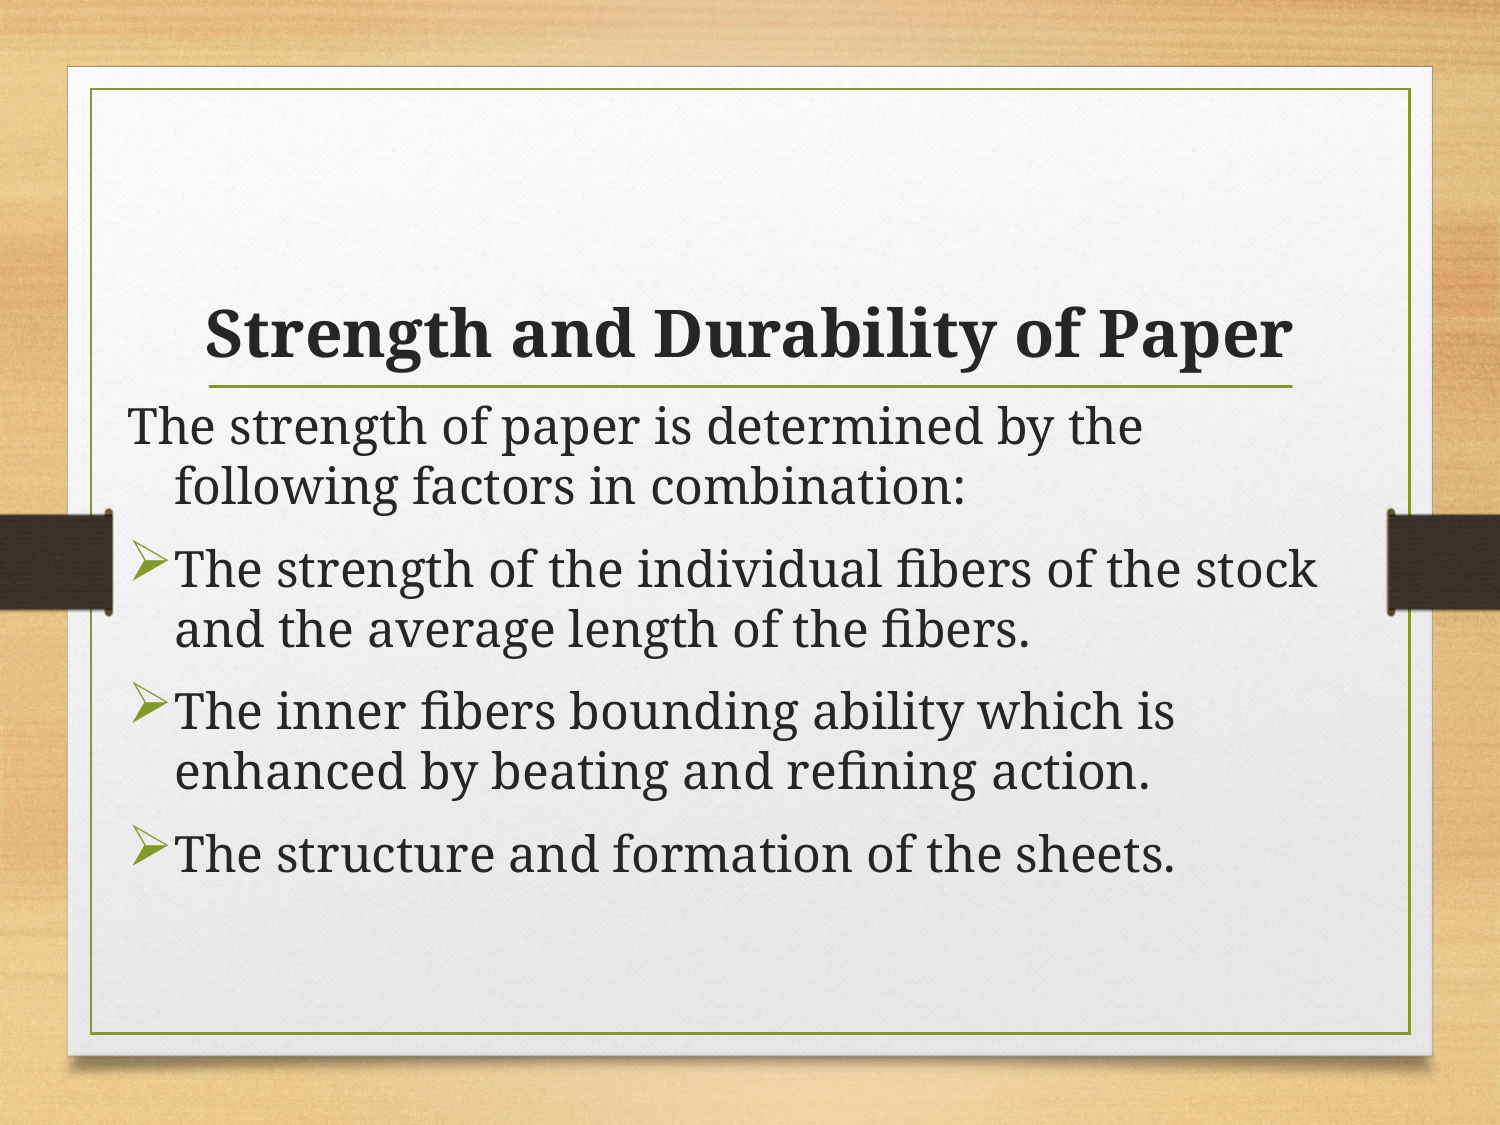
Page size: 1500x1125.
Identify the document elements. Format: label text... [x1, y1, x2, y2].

title Strength and Durability of Paper [174, 275, 1325, 387]
list The strength of paper is determined by the following factors in combination: The strength of the individual fibers of the stock and the average length of the fibers. The inner fibers bounding ability which is enhanced by beating and refining action. The structure and formation of the sheets. [112, 387, 1388, 1038]
picture [0, 0, 1500, 1125]
